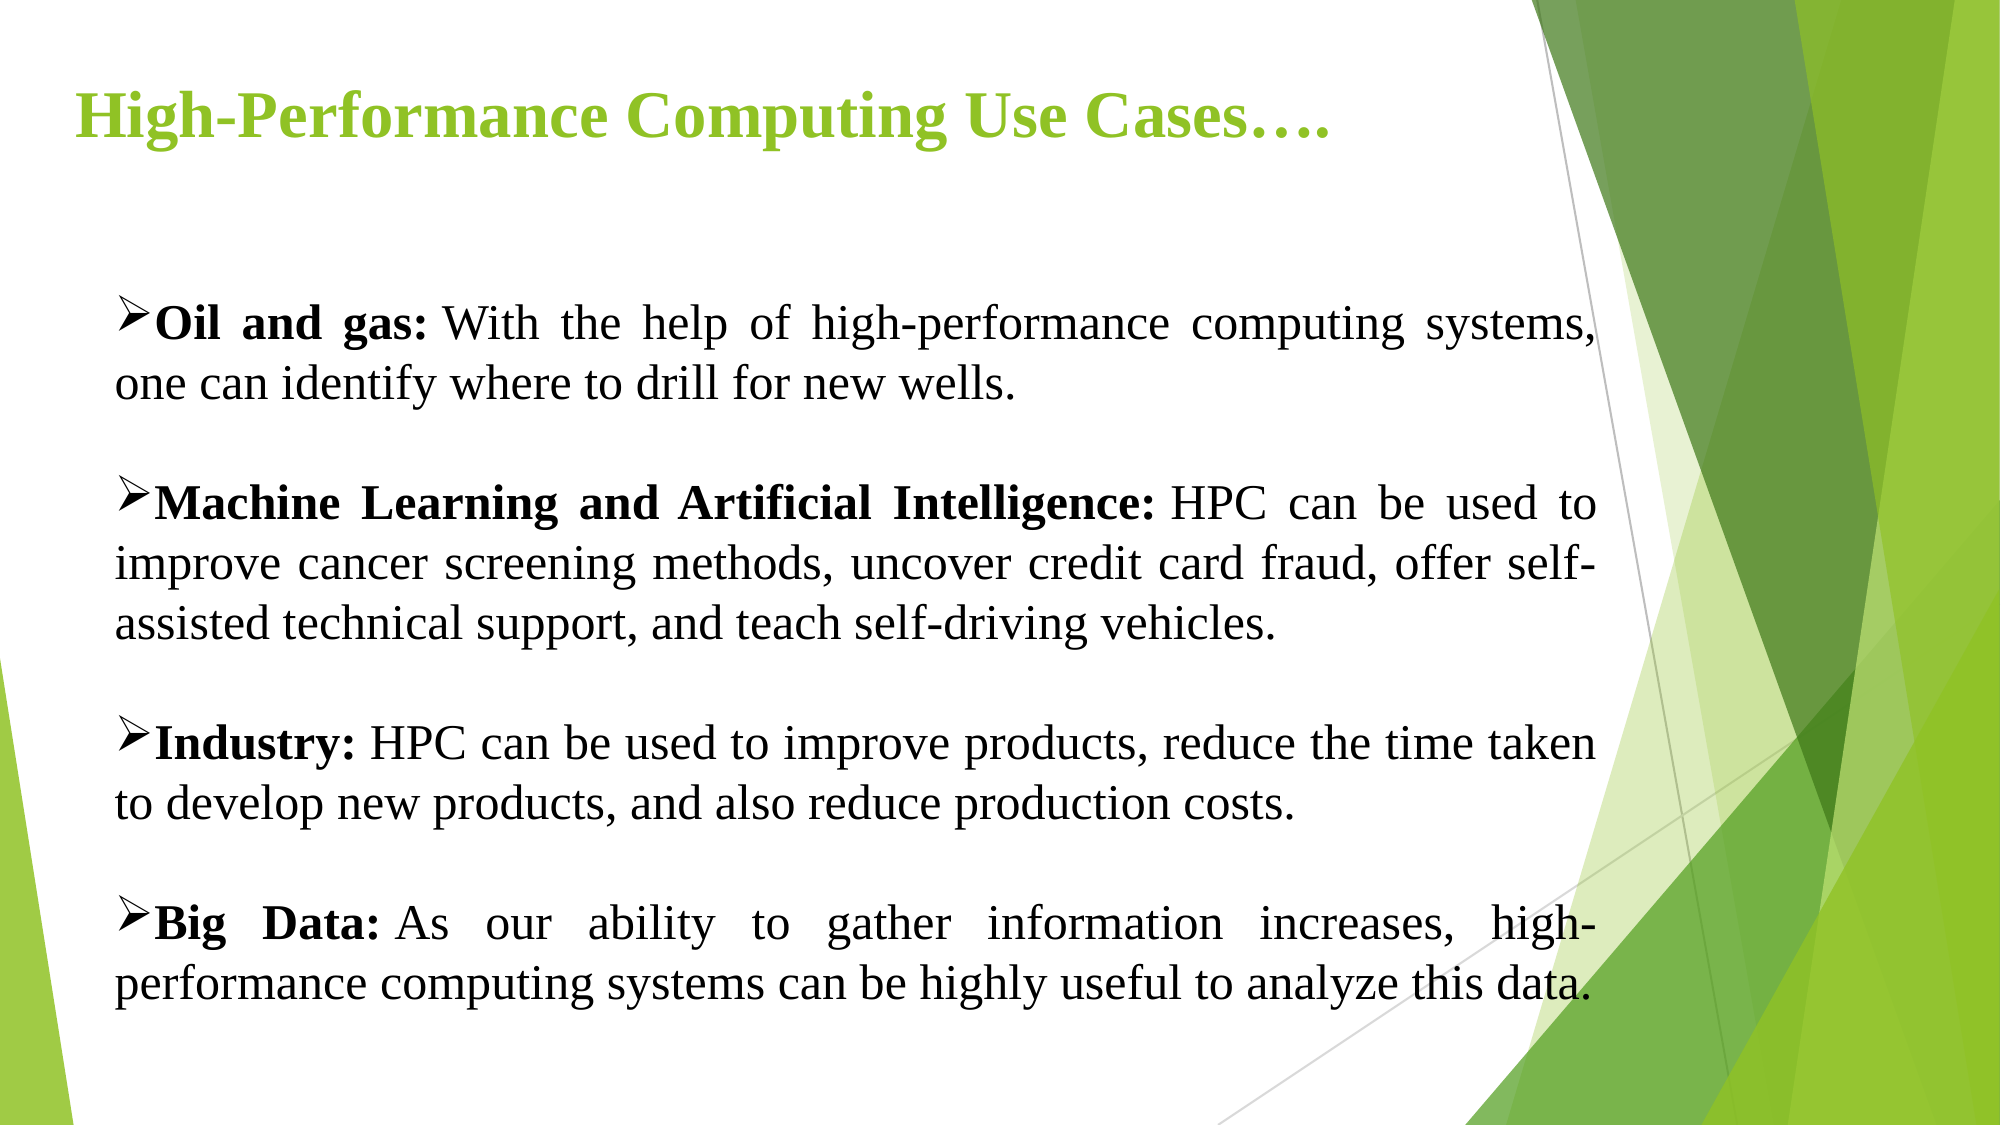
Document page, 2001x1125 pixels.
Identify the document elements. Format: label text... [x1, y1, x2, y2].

title High-Performance Computing Use Cases…. [75, 71, 1688, 153]
text_box Oil and gas: With the help of high-performance computing systems, one can identify where to drill for new wells. Machine Learning and Artificial Intelligence: HPC can be used to improve cancer screening methods, uncover credit card fraud, offer self-assisted technical support, and teach self-driving vehicles. Industry: HPC can be used to improve products, reduce the time taken to develop new products, and also reduce production costs. Big Data: As our ability to gather information increases, high-performance computing systems can be highly useful to analyze this data. [99, 282, 1613, 1017]
